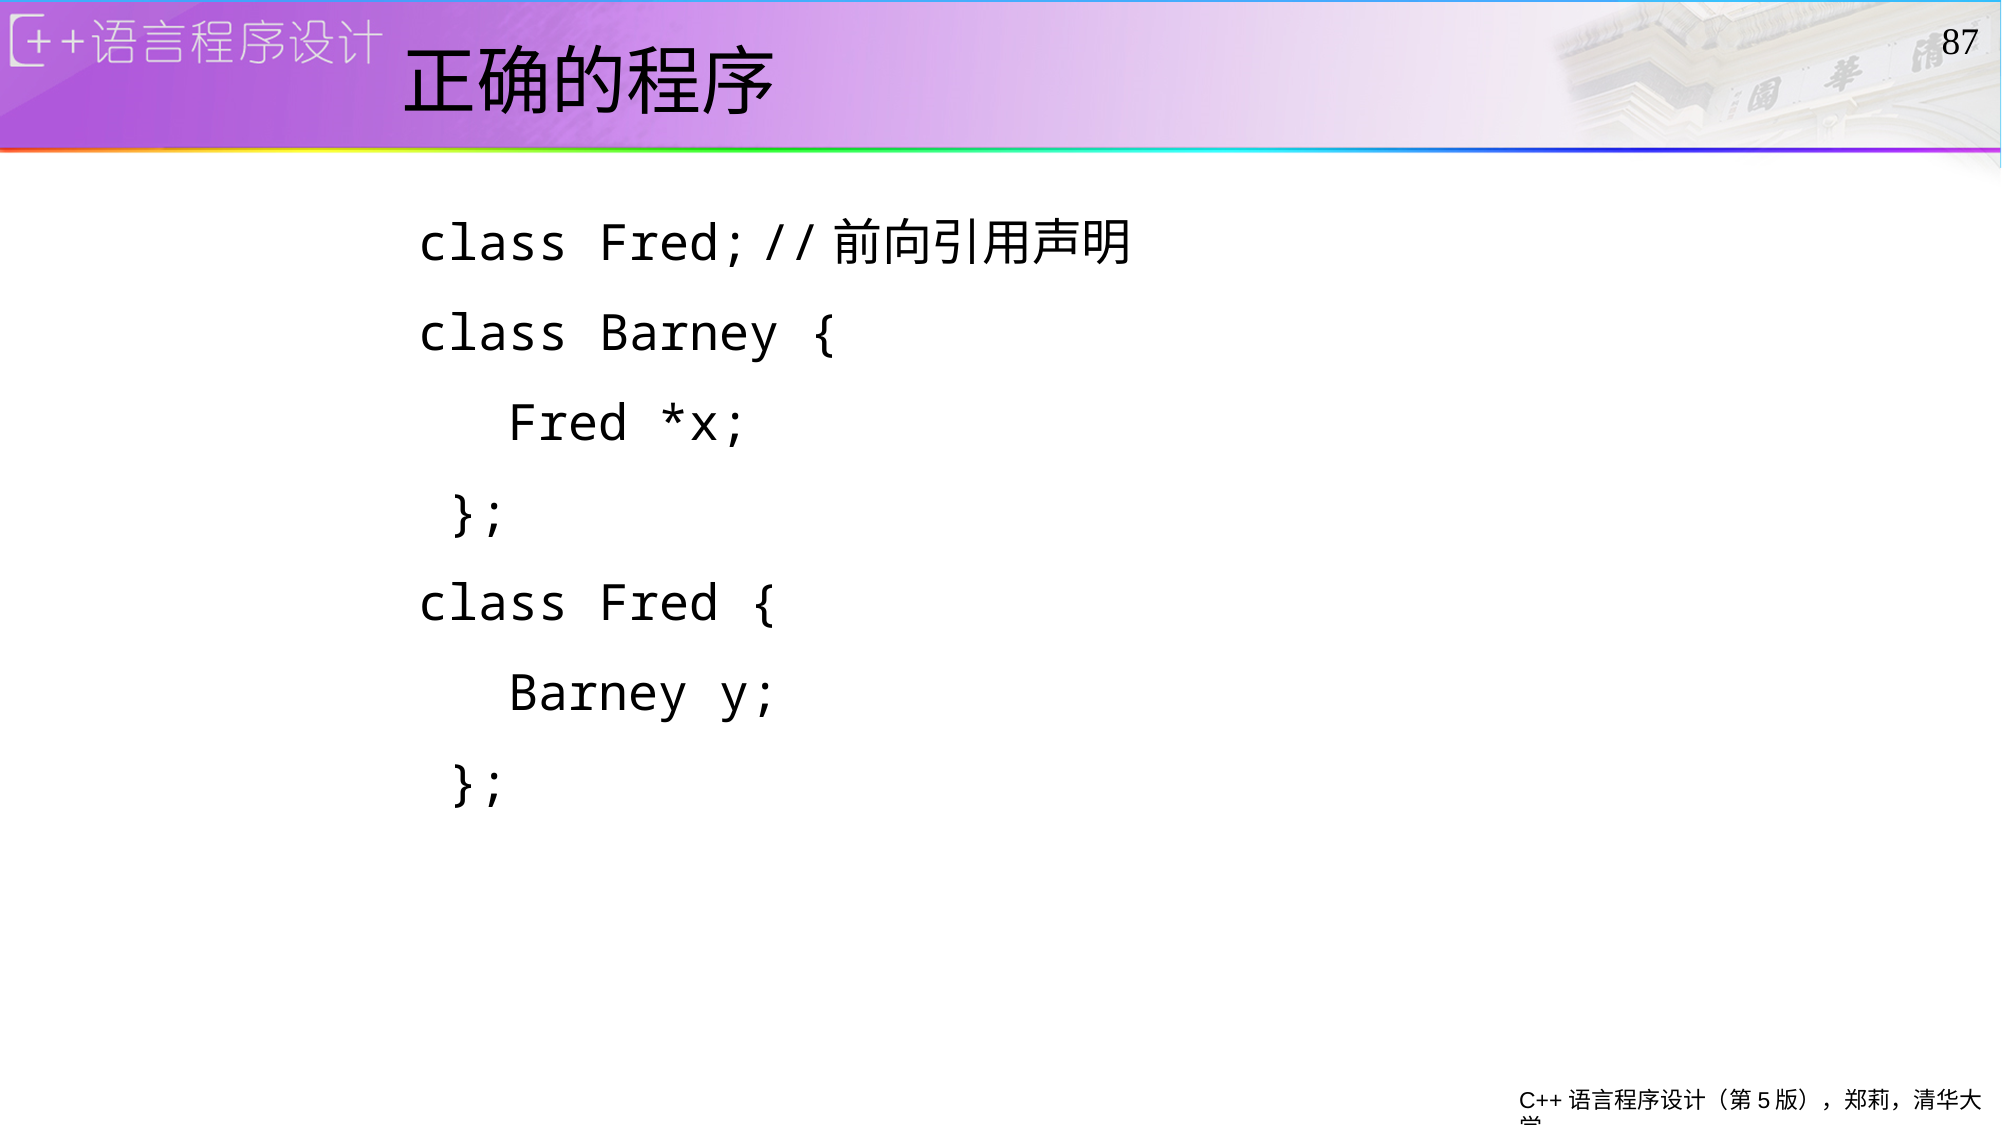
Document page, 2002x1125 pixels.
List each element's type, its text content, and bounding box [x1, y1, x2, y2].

picture [0, 0, 2002, 1125]
slide_number 87 [1543, 9, 1995, 70]
list class Fred; //前向引用声明 class Barney { Fred *x; }; class Fred { Barney y; }; [386, 172, 1900, 1024]
title 正确的程序 [386, 7, 1901, 149]
